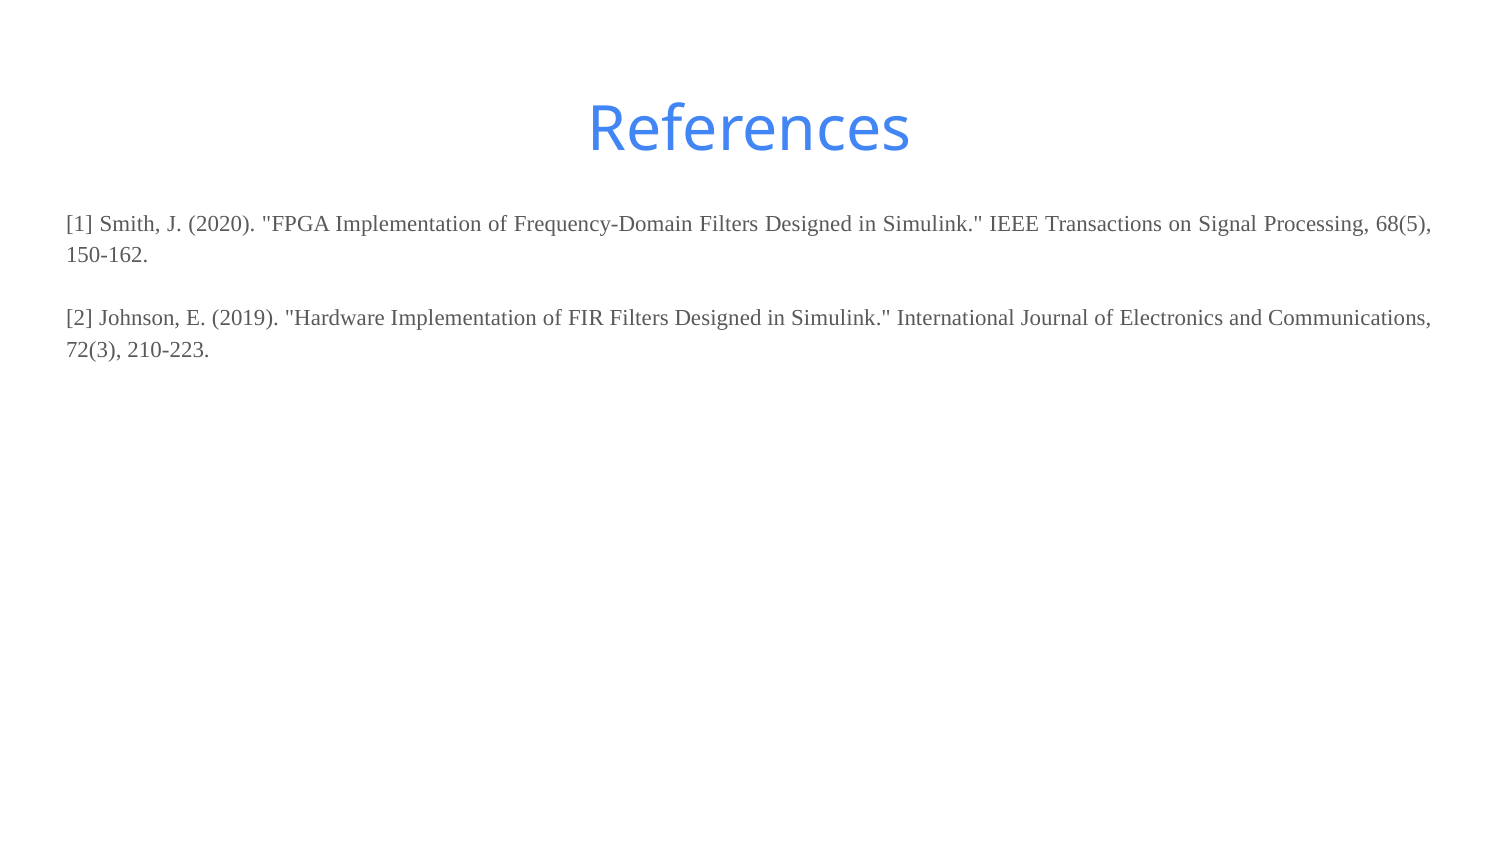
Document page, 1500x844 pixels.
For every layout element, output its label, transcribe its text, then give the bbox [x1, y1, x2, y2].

list [1] Smith, J. (2020). "FPGA Implementation of Frequency-Domain Filters Designed in Simulink." IEEE Transactions on Signal Processing, 68(5), 150-162. [2] Johnson, E. (2019). "Hardware Implementation of FIR Filters Designed in Simulink." International Journal of Electronics and Communications, 72(3), 210-223. [51, 189, 1449, 750]
title References [51, 72, 1449, 167]
